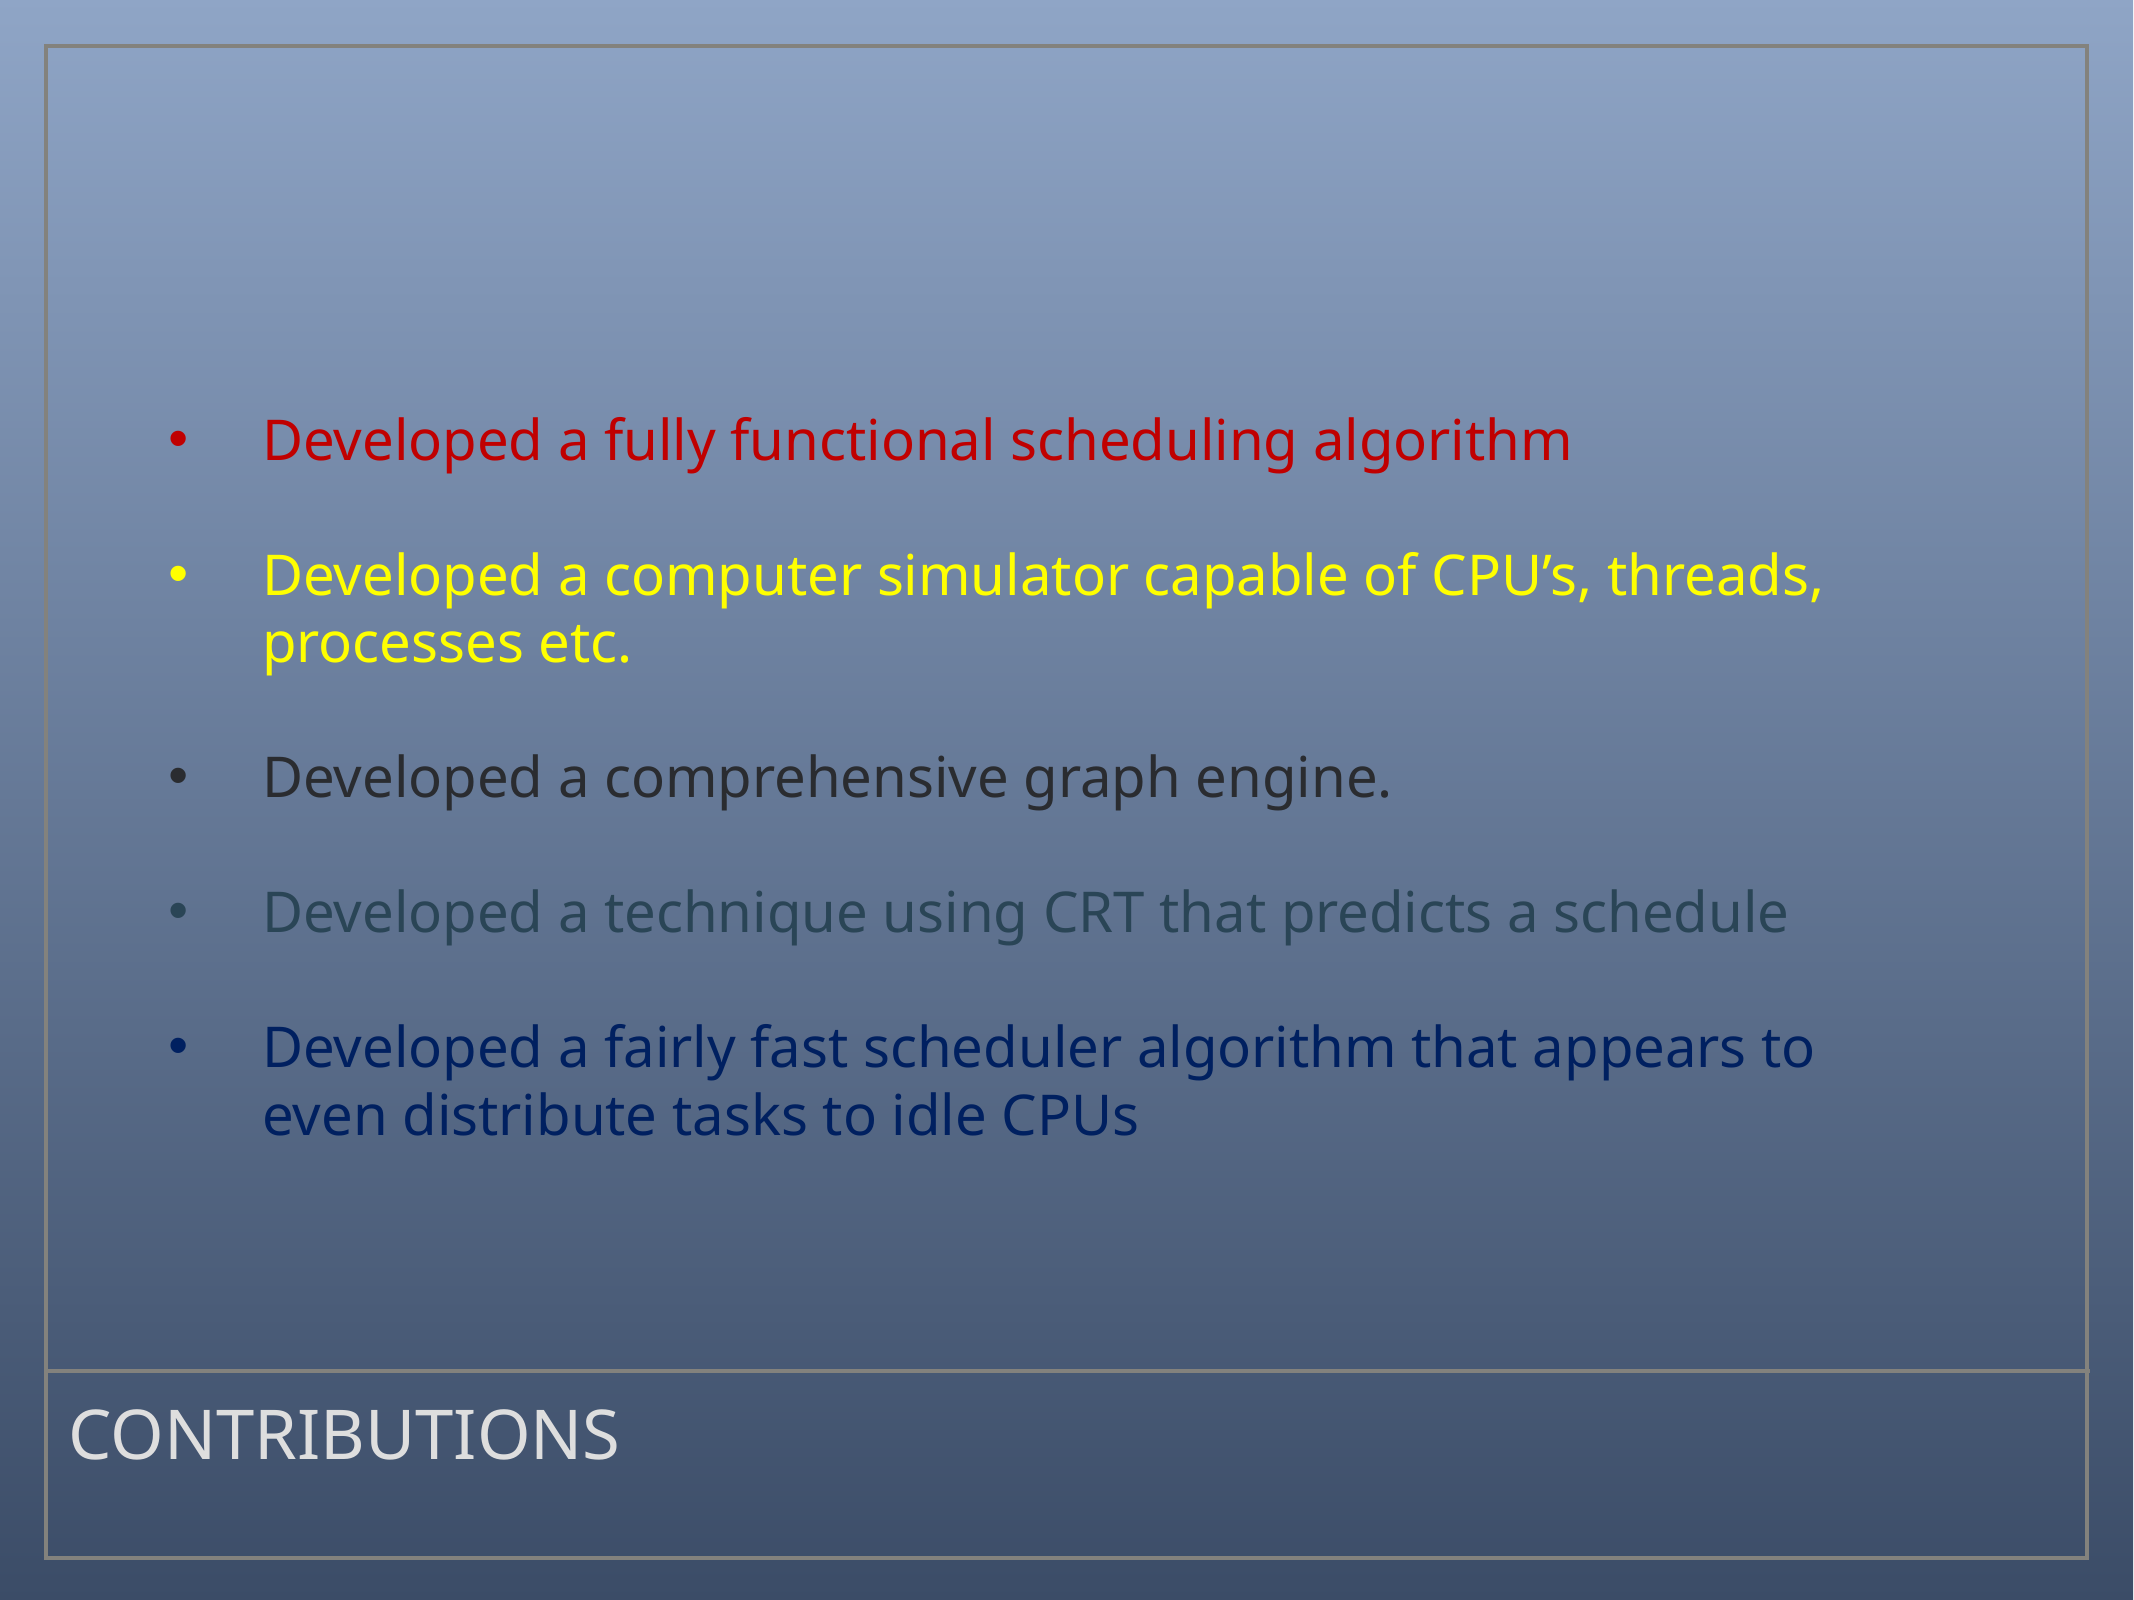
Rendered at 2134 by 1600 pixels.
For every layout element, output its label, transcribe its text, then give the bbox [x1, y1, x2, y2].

text_box Developed a fully functional scheduling algorithm Developed a computer simulator capable of CPU’s, threads, processes etc. Developed a comprehensive graph engine. Developed a technique using CRT that predicts a schedule Developed a fairly fast scheduler algorithm that appears to even distribute tasks to idle CPUs [160, 395, 1873, 1155]
title CONTRIBUTIONS [59, 1372, 2074, 1482]
